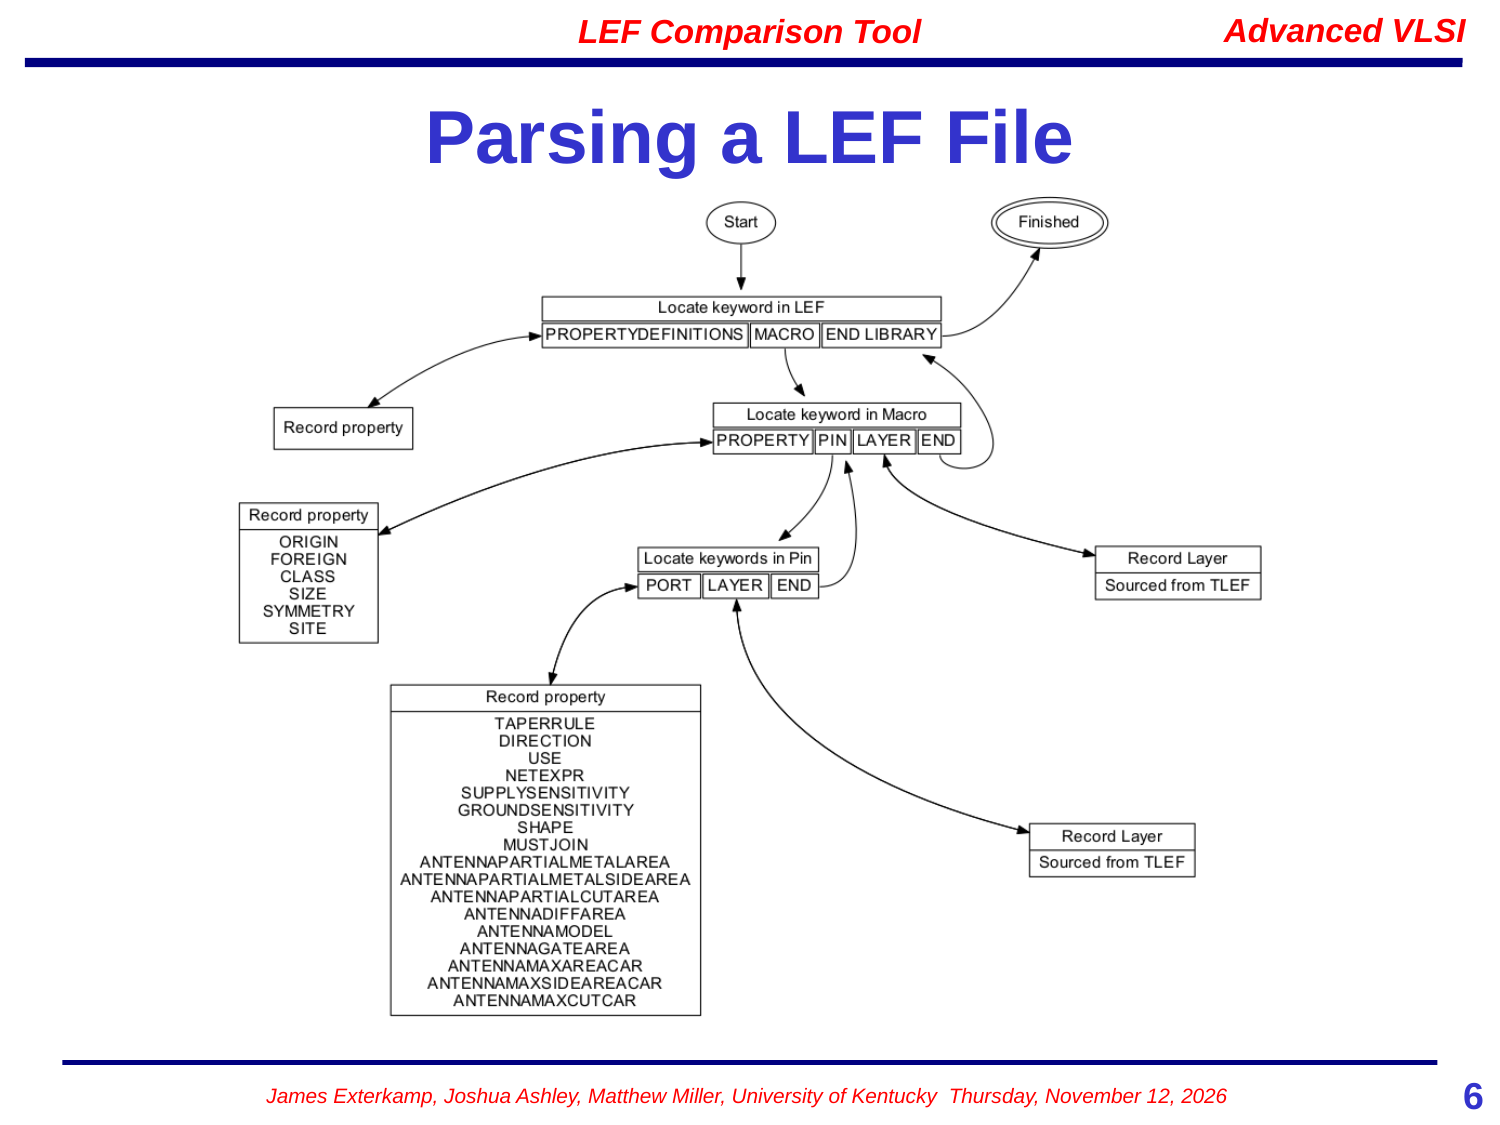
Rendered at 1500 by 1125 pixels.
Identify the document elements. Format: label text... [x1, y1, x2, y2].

title Parsing a LEF File [112, 71, 1388, 197]
picture [238, 196, 1262, 1017]
